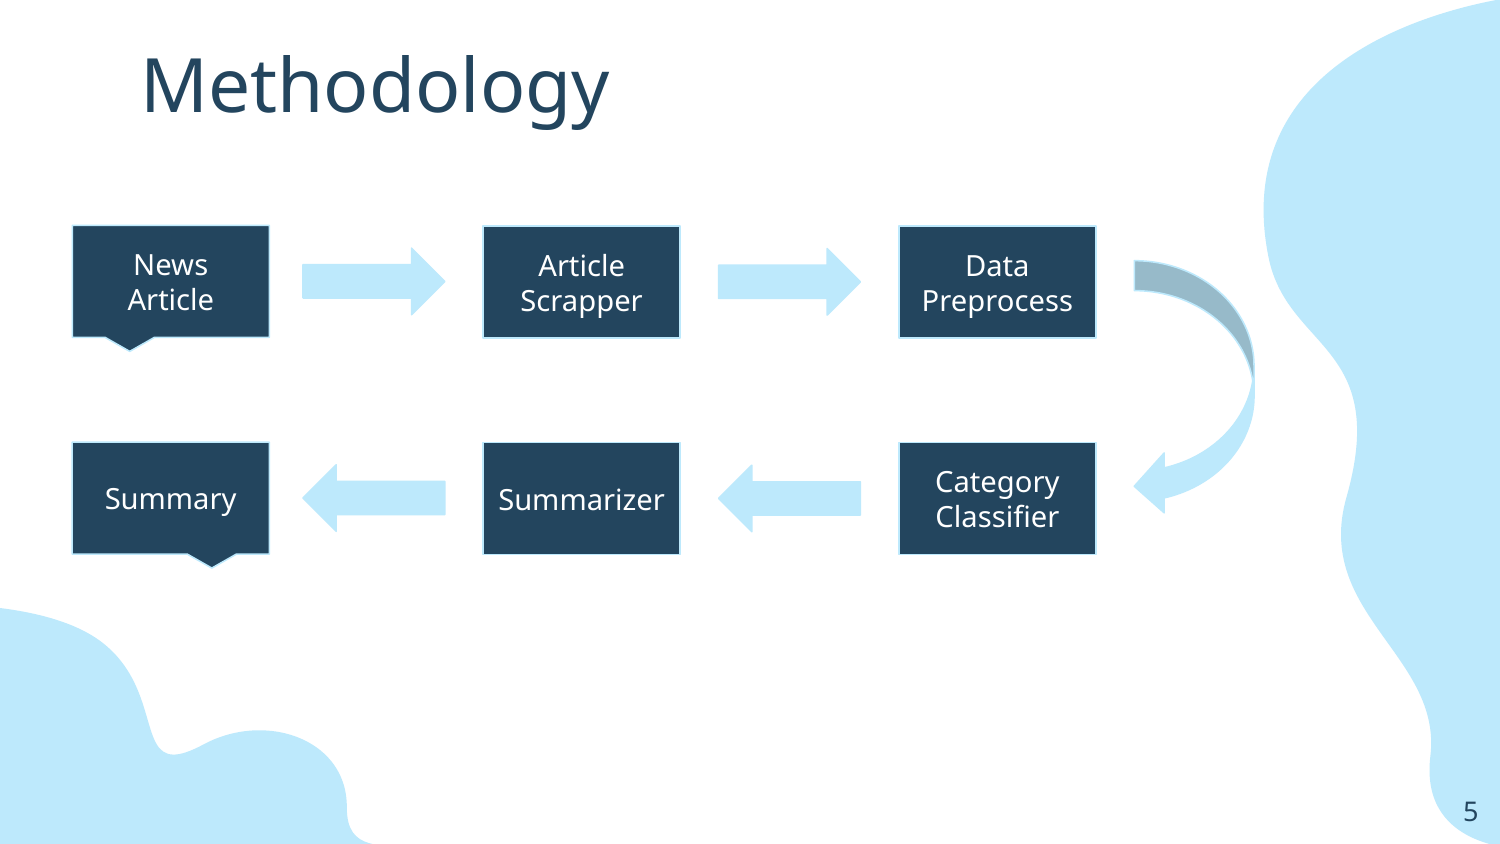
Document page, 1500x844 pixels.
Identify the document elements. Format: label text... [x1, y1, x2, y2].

text_box News Article [72, 225, 270, 352]
text_box Category Classifier [898, 442, 1096, 555]
text_box [303, 248, 445, 315]
slide_number ‹#› [1403, 779, 1494, 844]
text_box Summarizer [483, 442, 681, 555]
text_box Data Preprocess [898, 225, 1096, 338]
text_box [718, 248, 861, 316]
title Methodology [125, 39, 840, 174]
text_box Summary [72, 442, 270, 569]
text_box [1134, 260, 1255, 513]
text_box [718, 465, 861, 532]
text_box Article Scrapper [483, 225, 681, 338]
text_box [302, 464, 445, 532]
